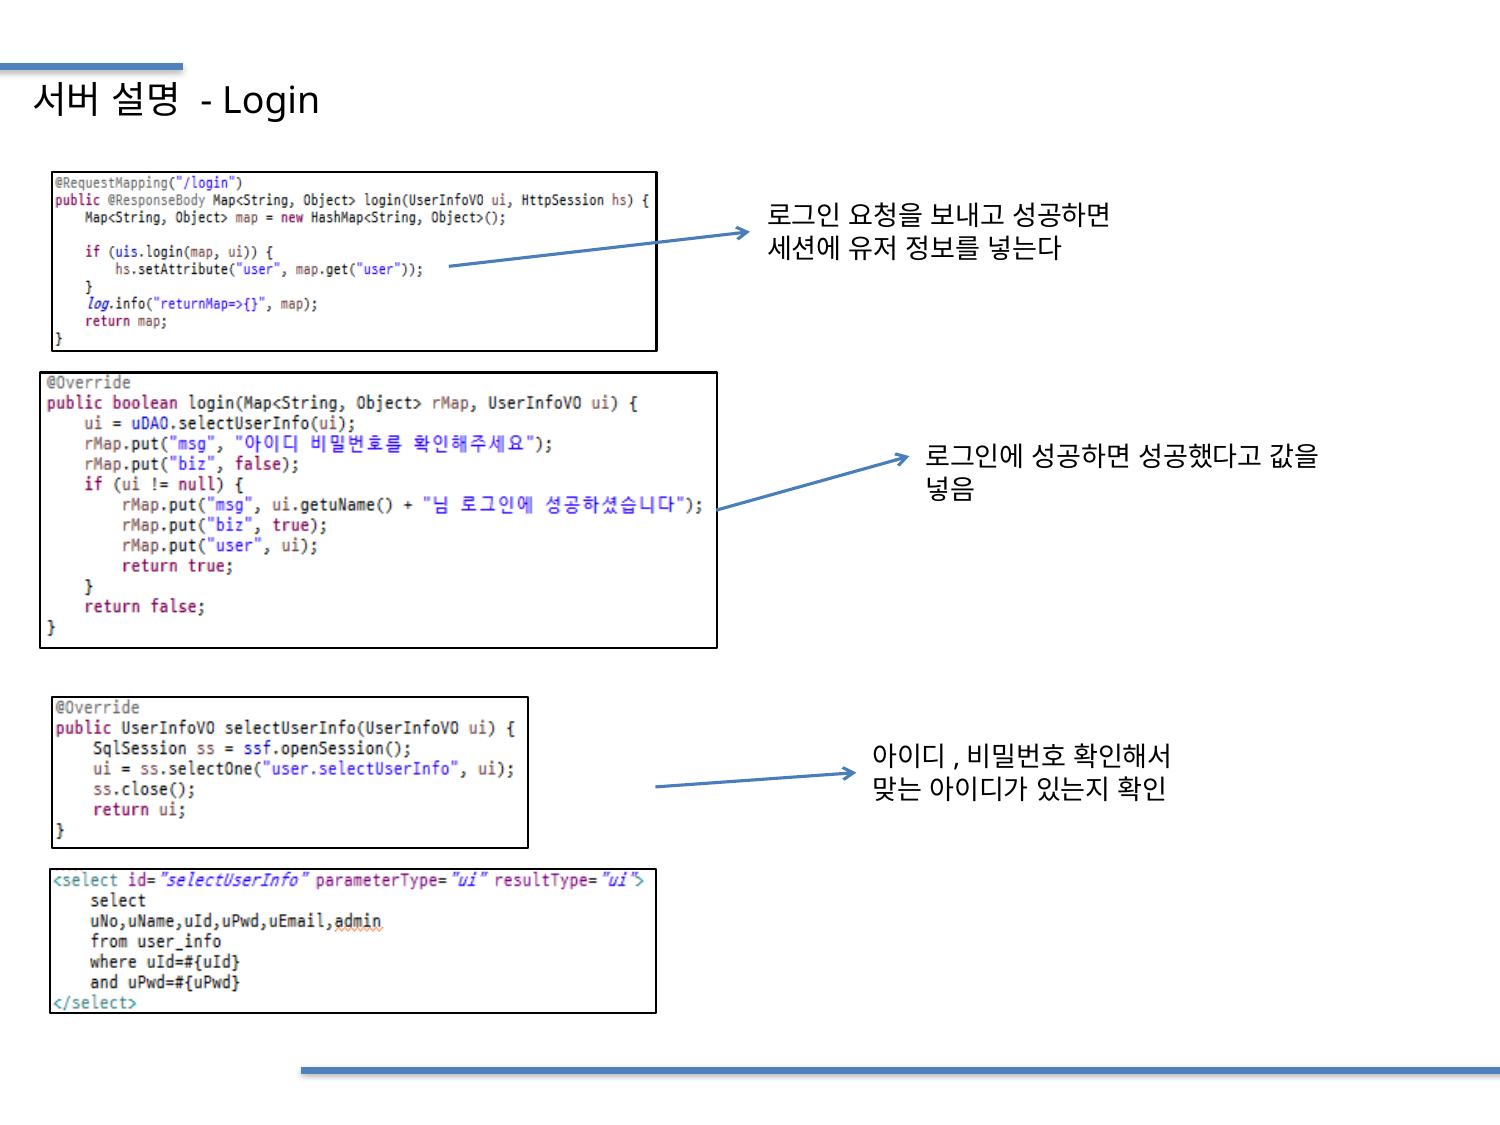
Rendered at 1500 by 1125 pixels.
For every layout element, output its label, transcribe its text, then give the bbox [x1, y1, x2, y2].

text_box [655, 772, 857, 788]
picture [40, 373, 717, 648]
text_box 로그인에 성공하면 성공했다고 값을 넣음 [910, 432, 1384, 512]
text_box 아이디,비밀번호 확인해서 맞는 아이디가 있는지 확인 [857, 732, 1224, 812]
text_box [715, 455, 910, 511]
text_box 서버 설명 - Login [17, 68, 479, 129]
picture [50, 869, 656, 1012]
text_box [448, 231, 751, 267]
picture [52, 172, 656, 350]
text_box 로그인 요청을 보내고 성공하면 세션에 유저 정보를 넣는다 [752, 191, 1143, 271]
picture [52, 698, 527, 848]
